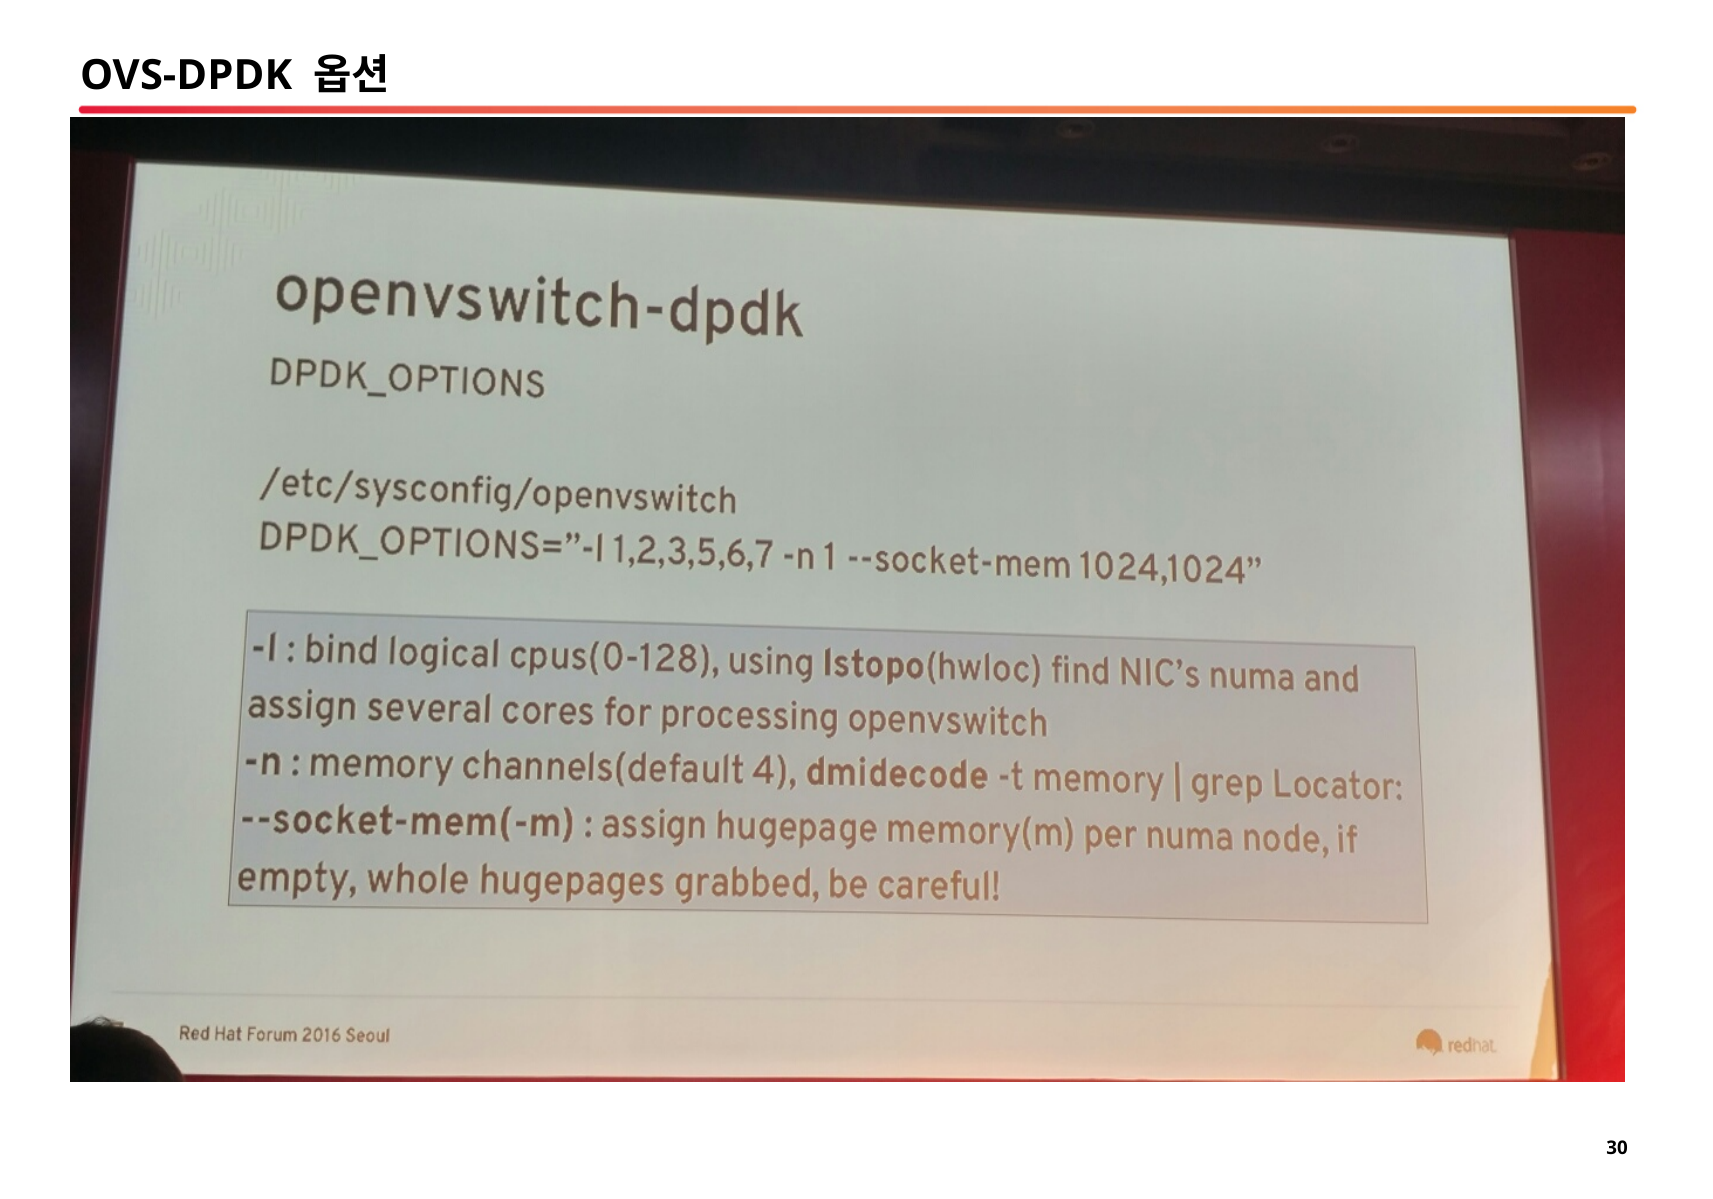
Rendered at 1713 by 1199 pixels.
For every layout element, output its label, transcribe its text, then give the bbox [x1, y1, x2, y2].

title OVS-DPDK 옵션 [64, 39, 774, 100]
picture [0, 0, 1713, 1199]
